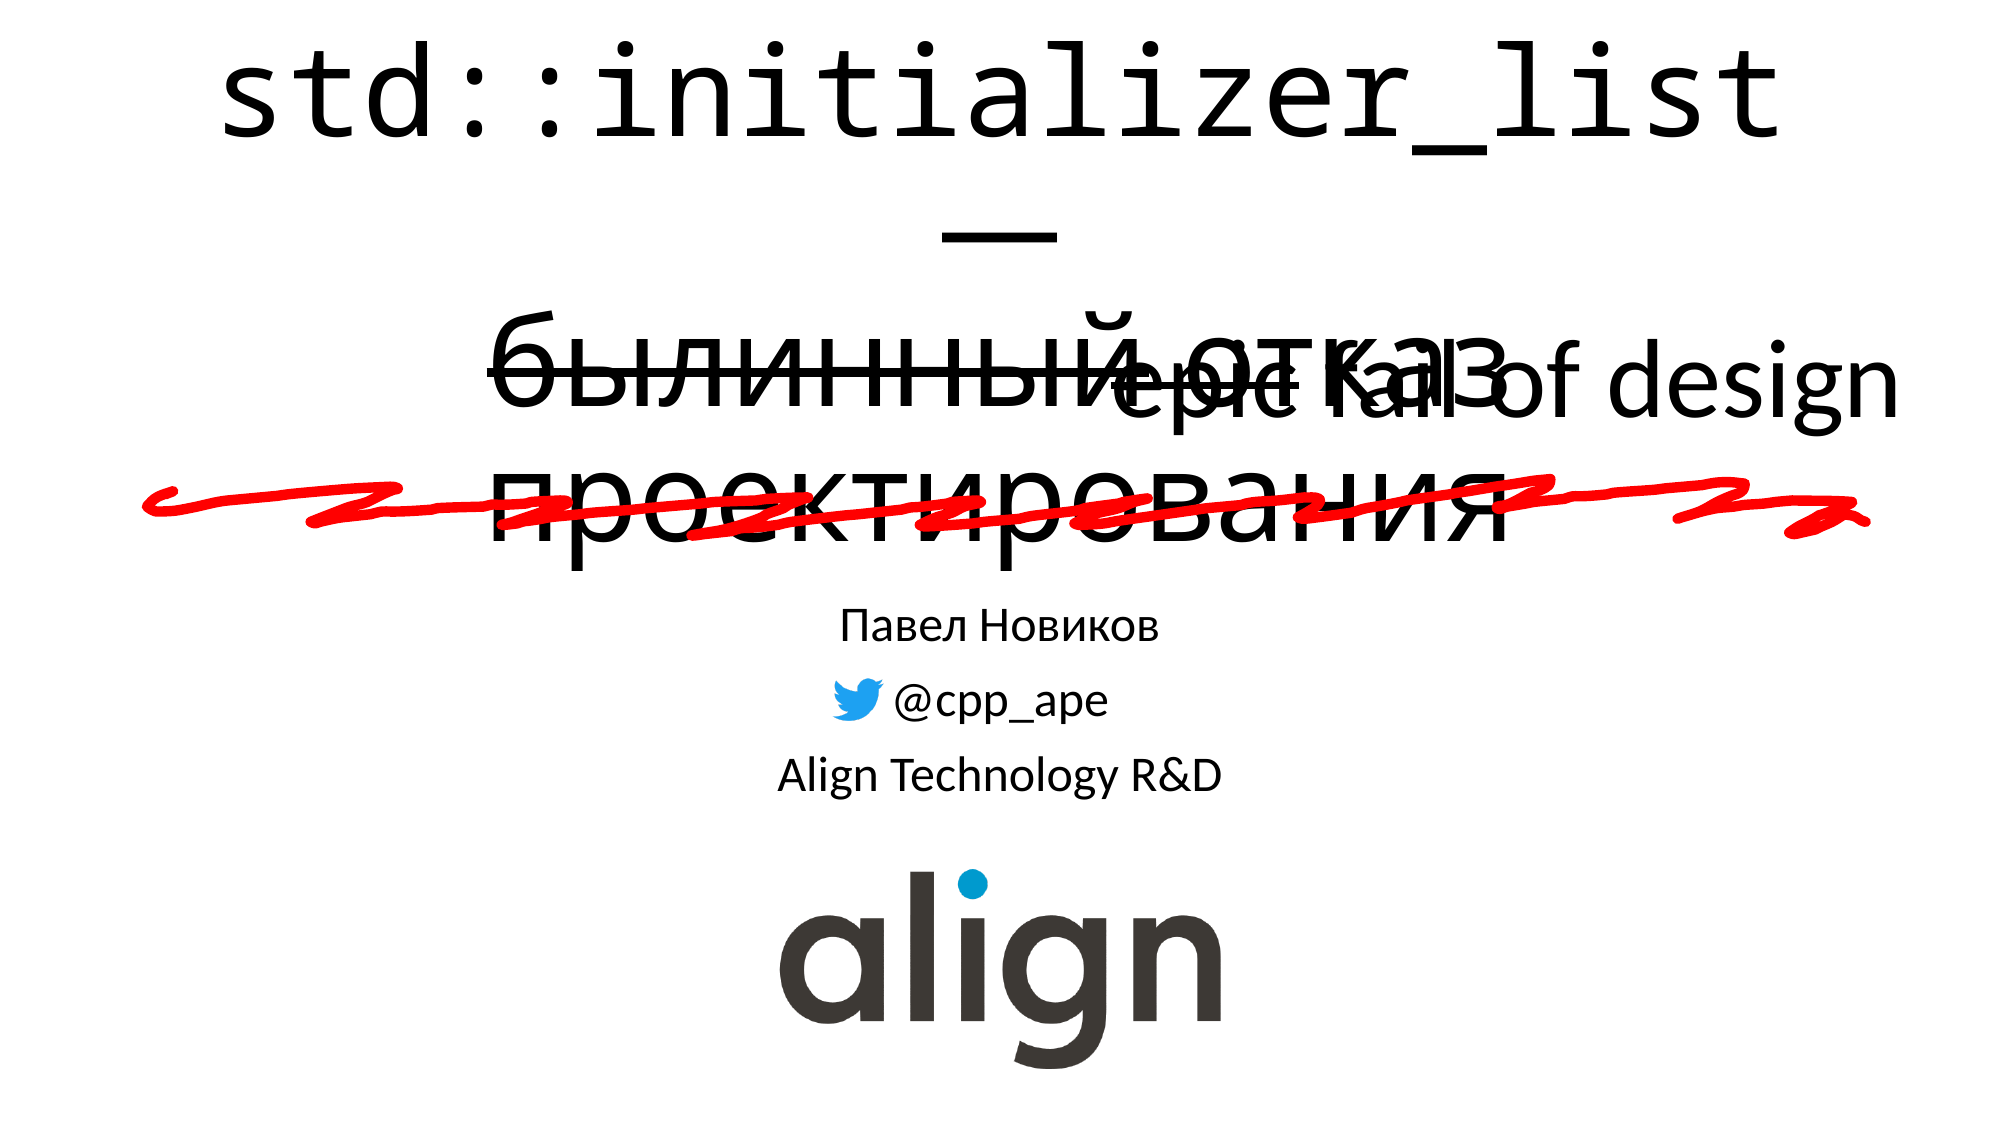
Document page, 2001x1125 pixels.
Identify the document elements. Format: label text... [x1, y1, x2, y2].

subtitle Павел Новиков @cpp_ape Align Technology R&D [249, 590, 1750, 863]
text_box epic fail of design [1095, 297, 1949, 448]
picture [779, 869, 1221, 1069]
text_box [145, 478, 1867, 537]
title std::initializer_list — былинный отказ проектирования [0, 0, 2000, 576]
picture [832, 678, 885, 721]
